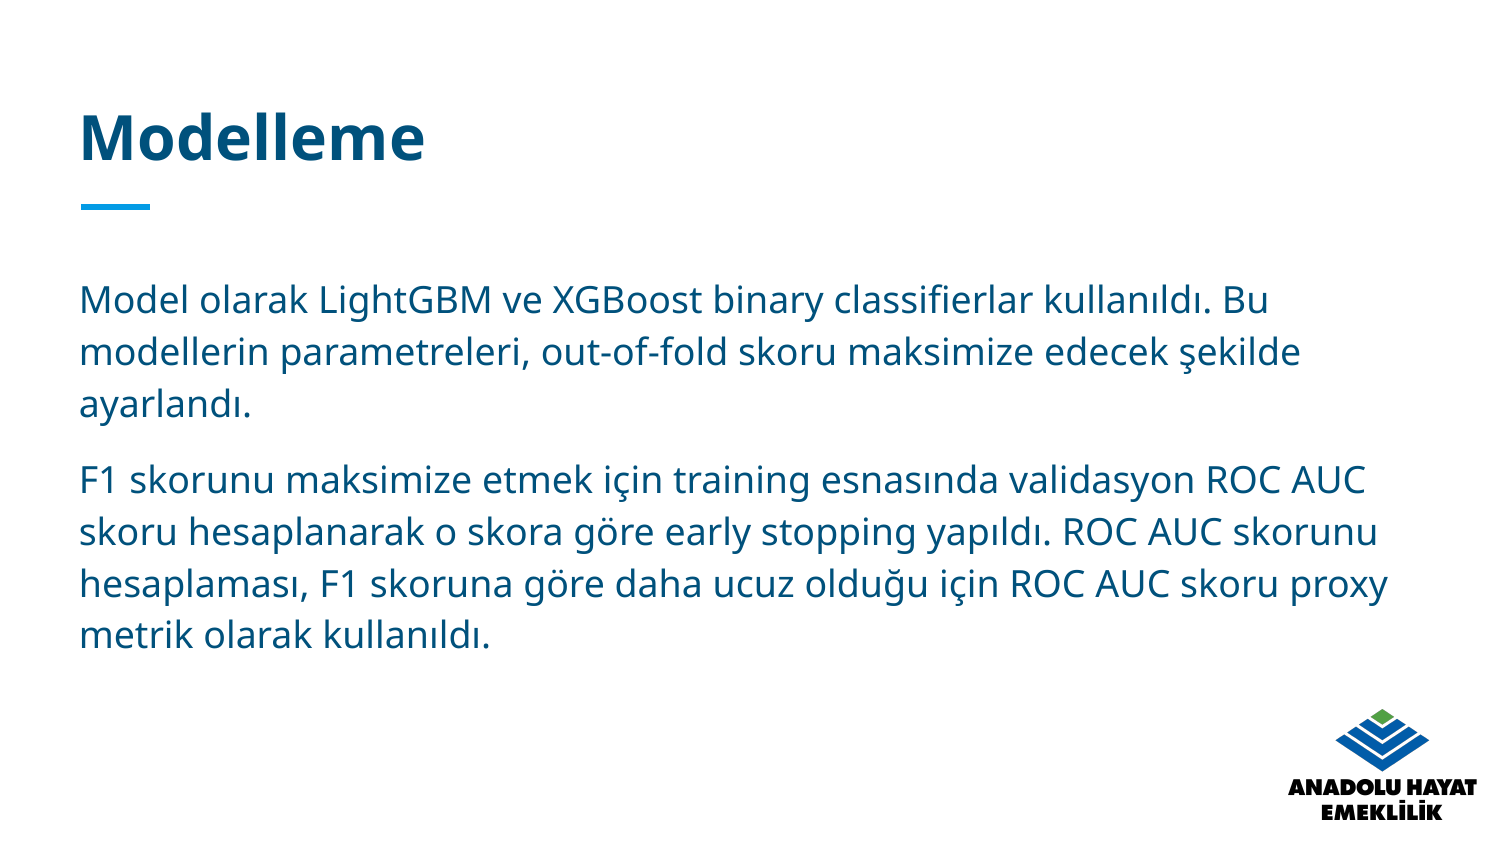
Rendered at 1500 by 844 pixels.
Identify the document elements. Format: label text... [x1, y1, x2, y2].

text_box Model olarak LightGBM ve XGBoost binary classifierlar kullanıldı. Bu modellerin parametreleri, out-of-fold skoru maksimize edecek şekilde ayarlandı. F1 skorunu maksimize etmek için training esnasında validasyon ROC AUC skoru hesaplanarak o skora göre early stopping yapıldı. ROC AUC skorunu hesaplaması, F1 skoruna göre daha ucuz olduğu için ROC AUC skoru proxy metrik olarak kullanıldı. [63, 254, 1437, 672]
title Modelleme [63, 75, 1437, 188]
picture [1287, 709, 1477, 820]
